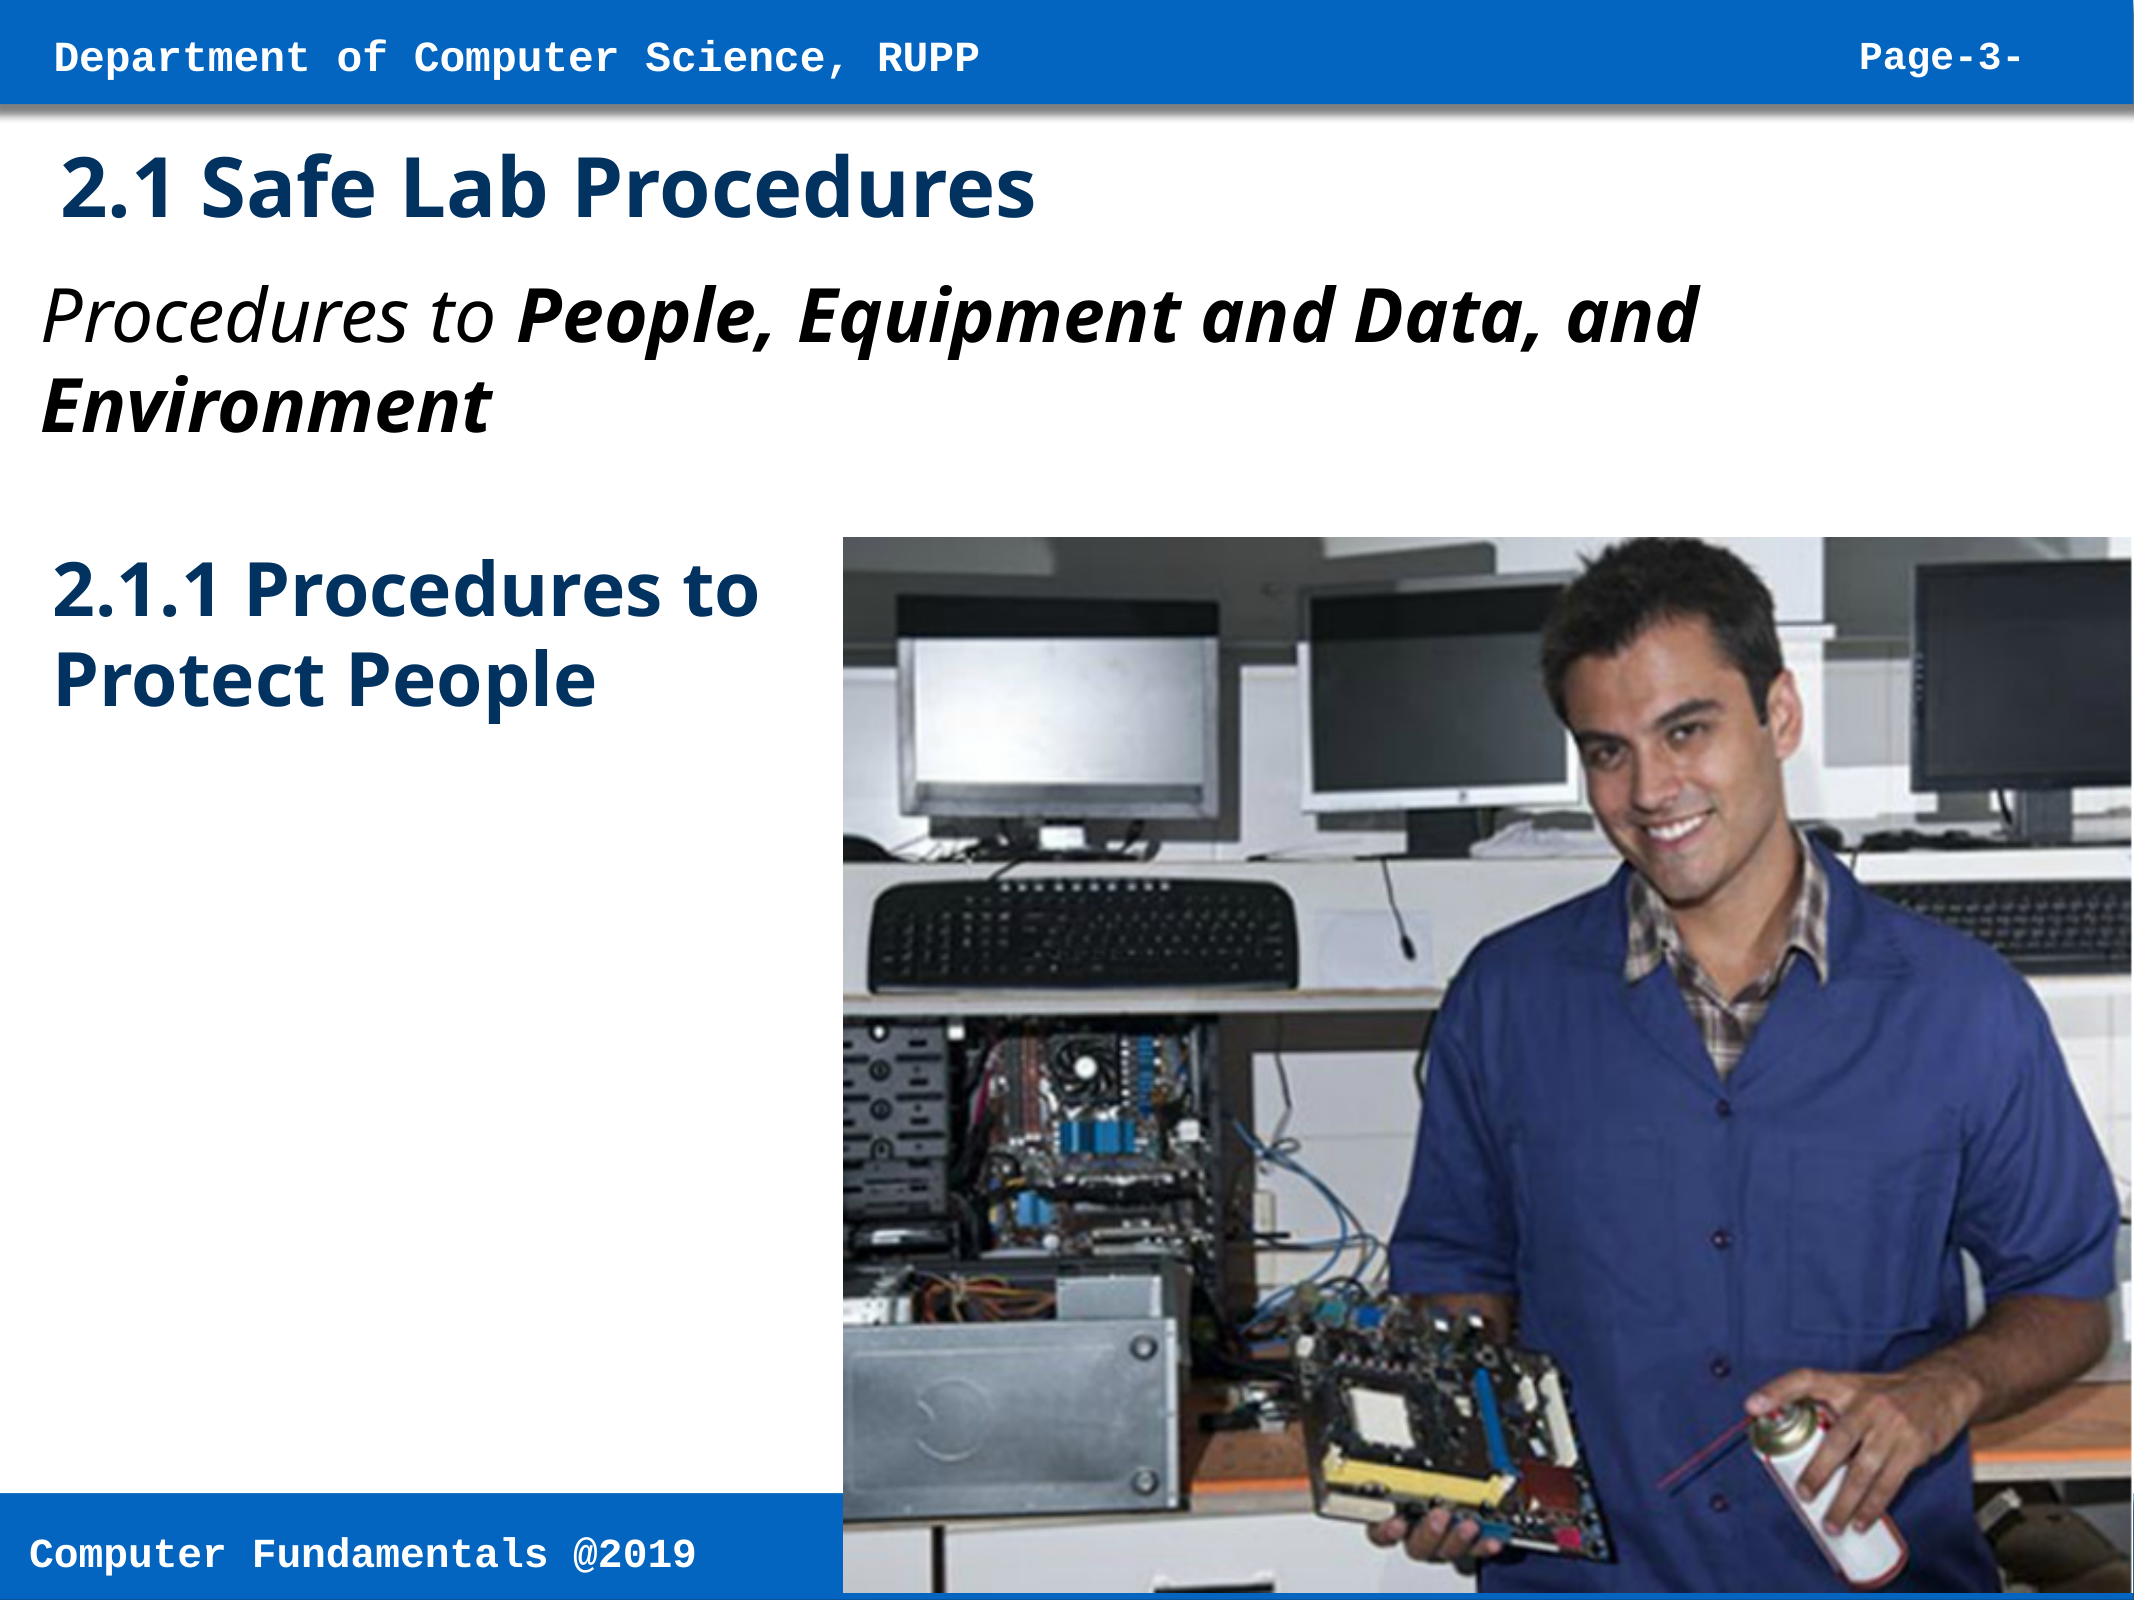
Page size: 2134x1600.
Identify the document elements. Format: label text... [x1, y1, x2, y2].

text_box Procedures to People, Equipment and Data, and Environment [25, 259, 2108, 455]
picture [843, 537, 2134, 1593]
text_box 2.1 Safe Lab Procedures [51, 118, 2007, 251]
text_box 2.1.1 Procedures to Protect People [44, 532, 839, 730]
